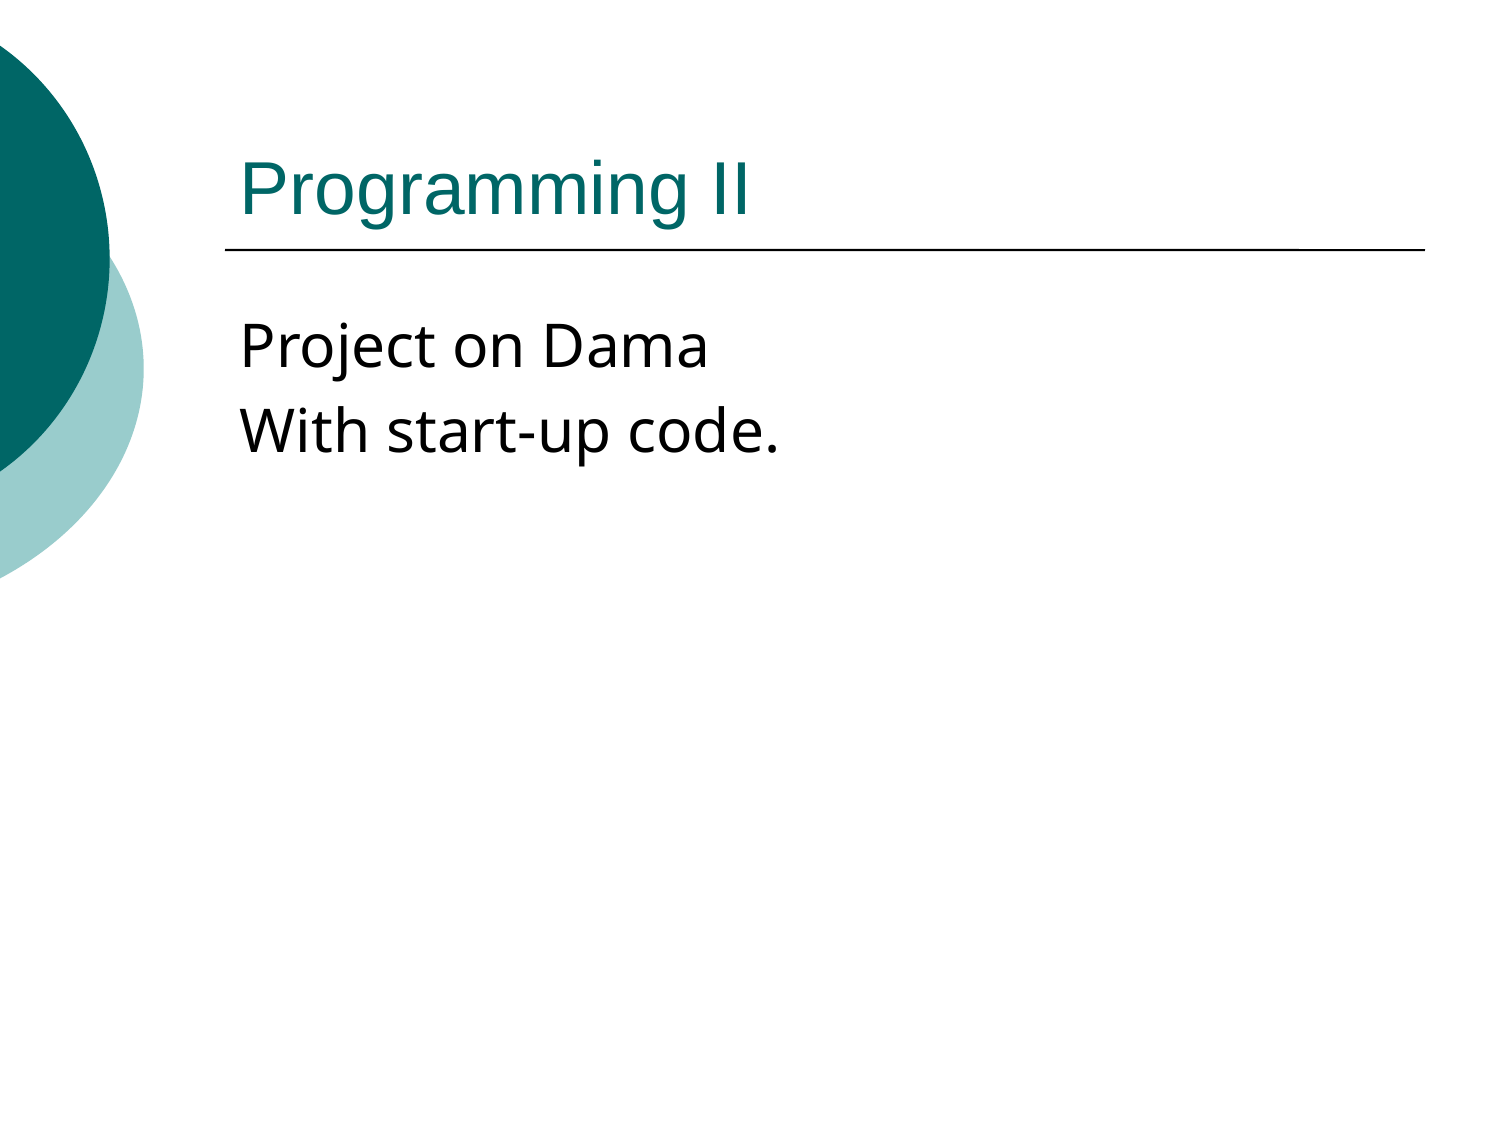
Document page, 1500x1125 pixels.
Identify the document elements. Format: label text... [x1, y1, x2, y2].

list Project on Dama With start-up code. [224, 299, 1425, 975]
title Programming II [224, 49, 1425, 238]
